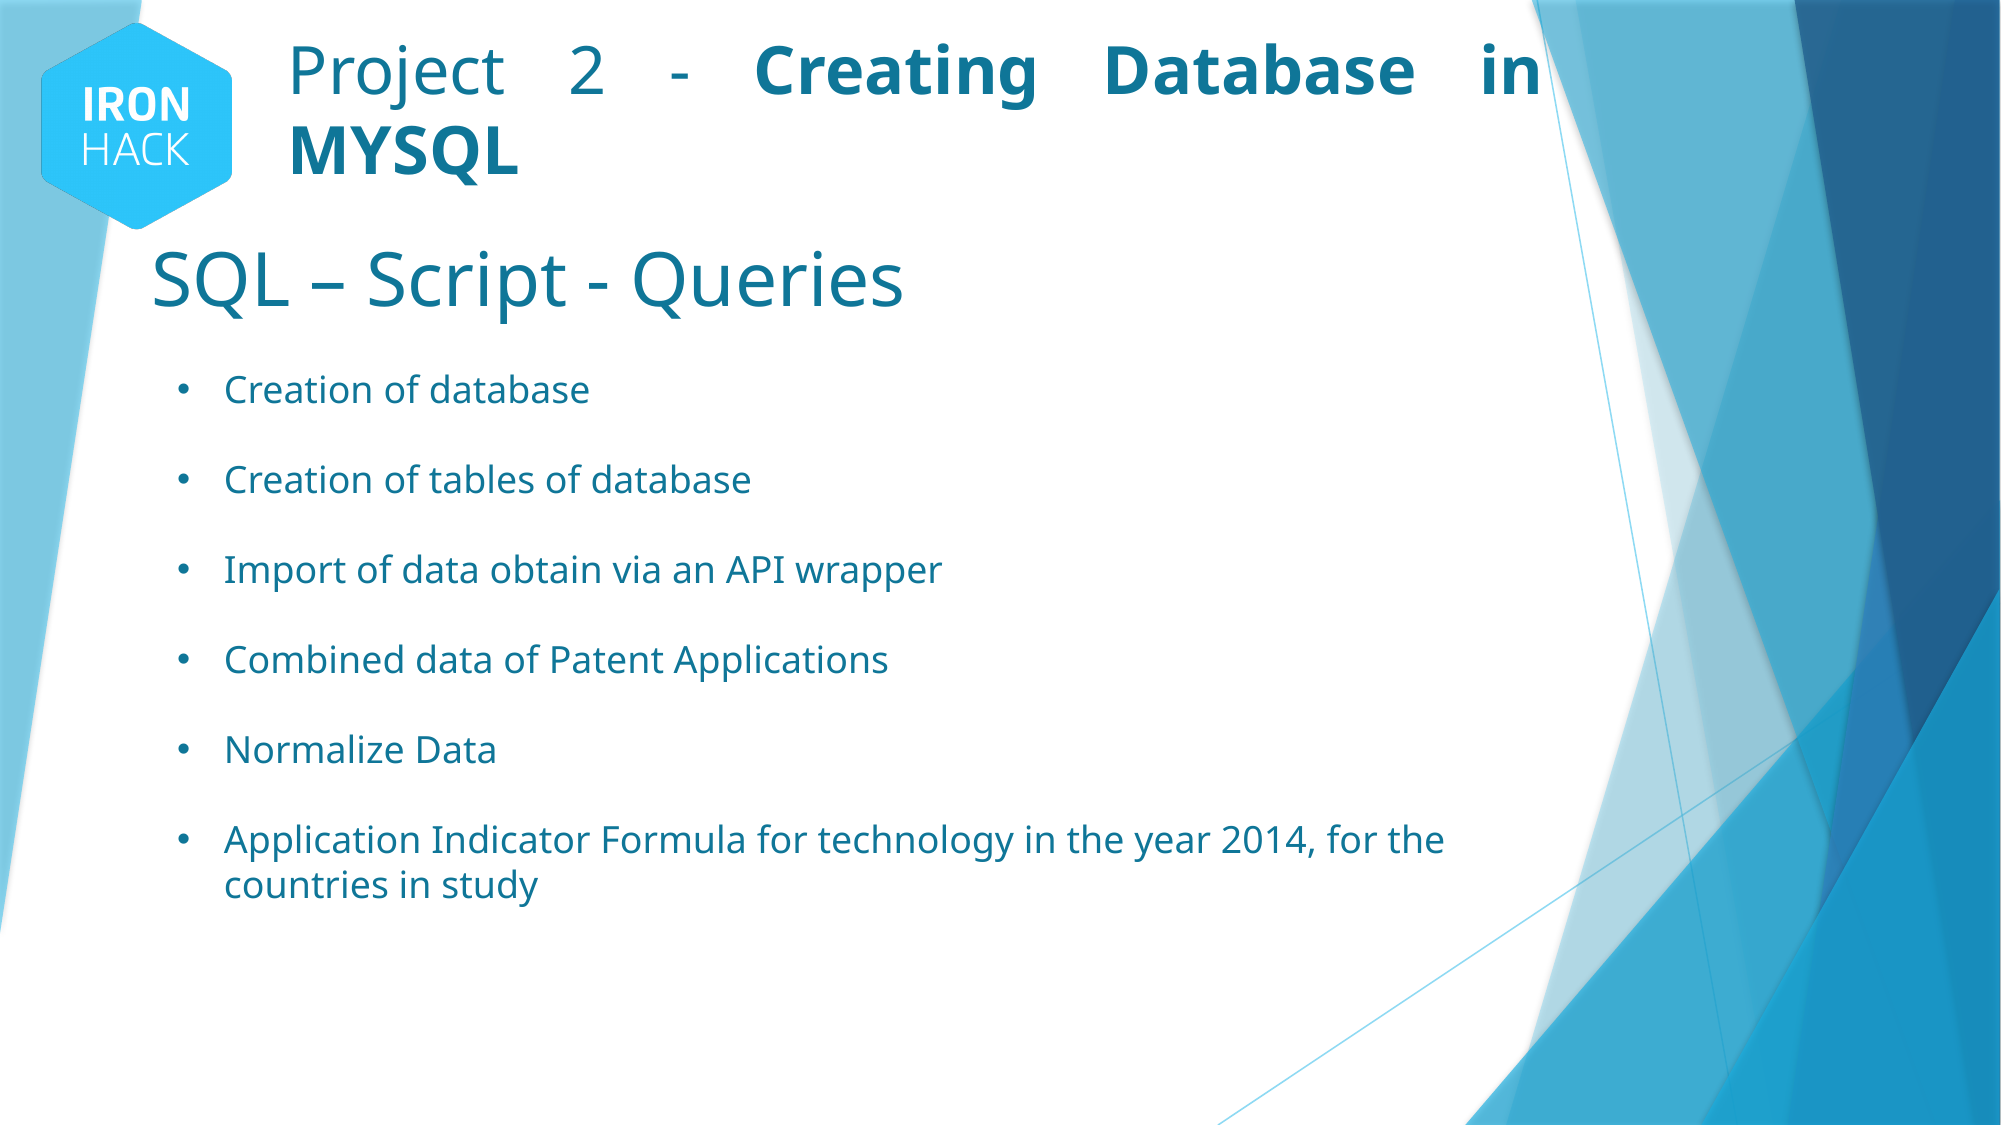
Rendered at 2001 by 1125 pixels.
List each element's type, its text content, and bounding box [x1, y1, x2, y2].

text_box Creation of database Creation of tables of database Import of data obtain via an API wrapper Combined data of Patent Applications Normalize Data Application Indicator Formula for technology in the year 2014, for the countries in study [162, 358, 1559, 958]
title Project 2 - Creating Database in MYSQL [278, 56, 1559, 196]
picture [0, 0, 274, 263]
text_box SQL – Script - Queries [136, 224, 1038, 330]
